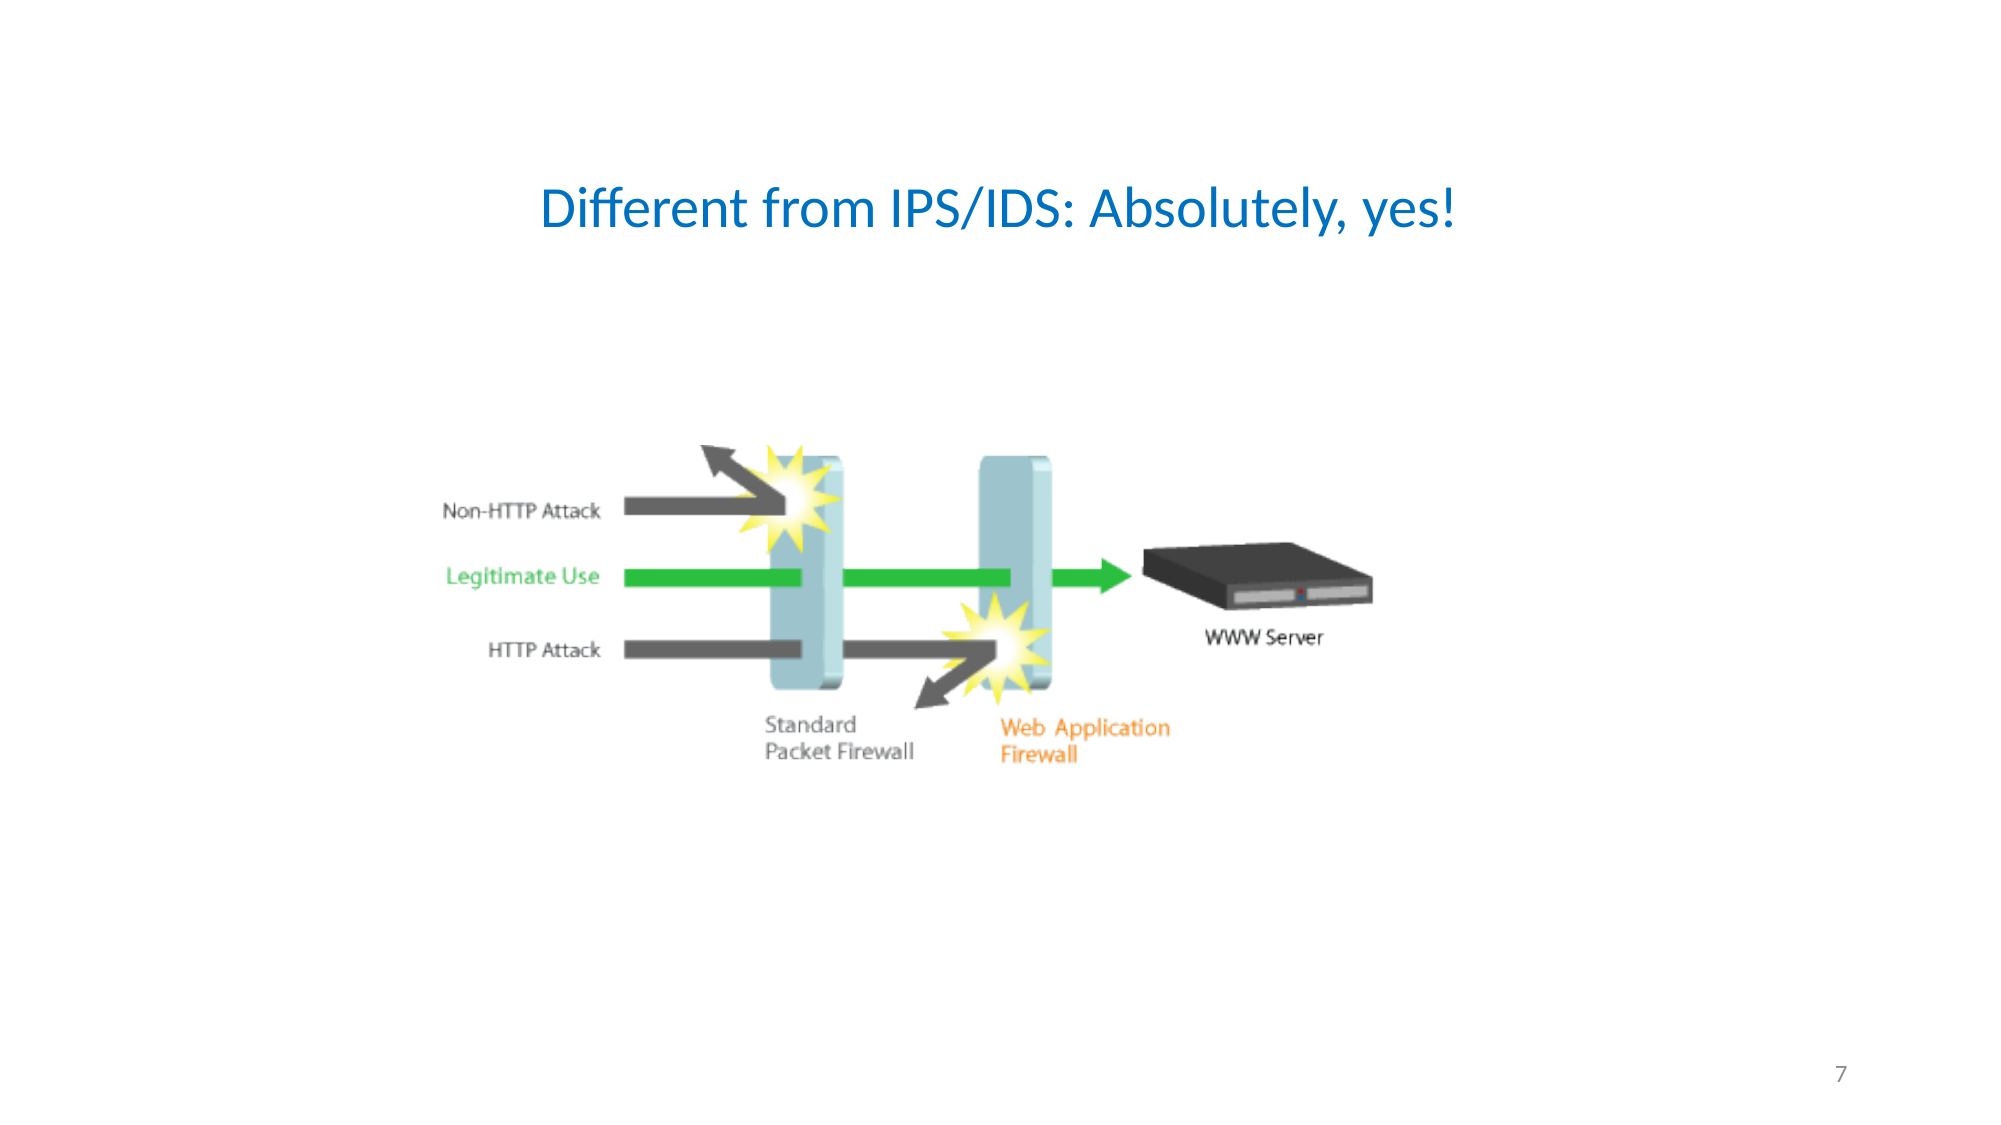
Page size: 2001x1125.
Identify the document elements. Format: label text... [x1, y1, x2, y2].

text_box Different from IPS/IDS: Absolutely, yes! [526, 161, 1474, 247]
picture [442, 445, 1376, 769]
slide_number 7 [1412, 1042, 1863, 1103]
